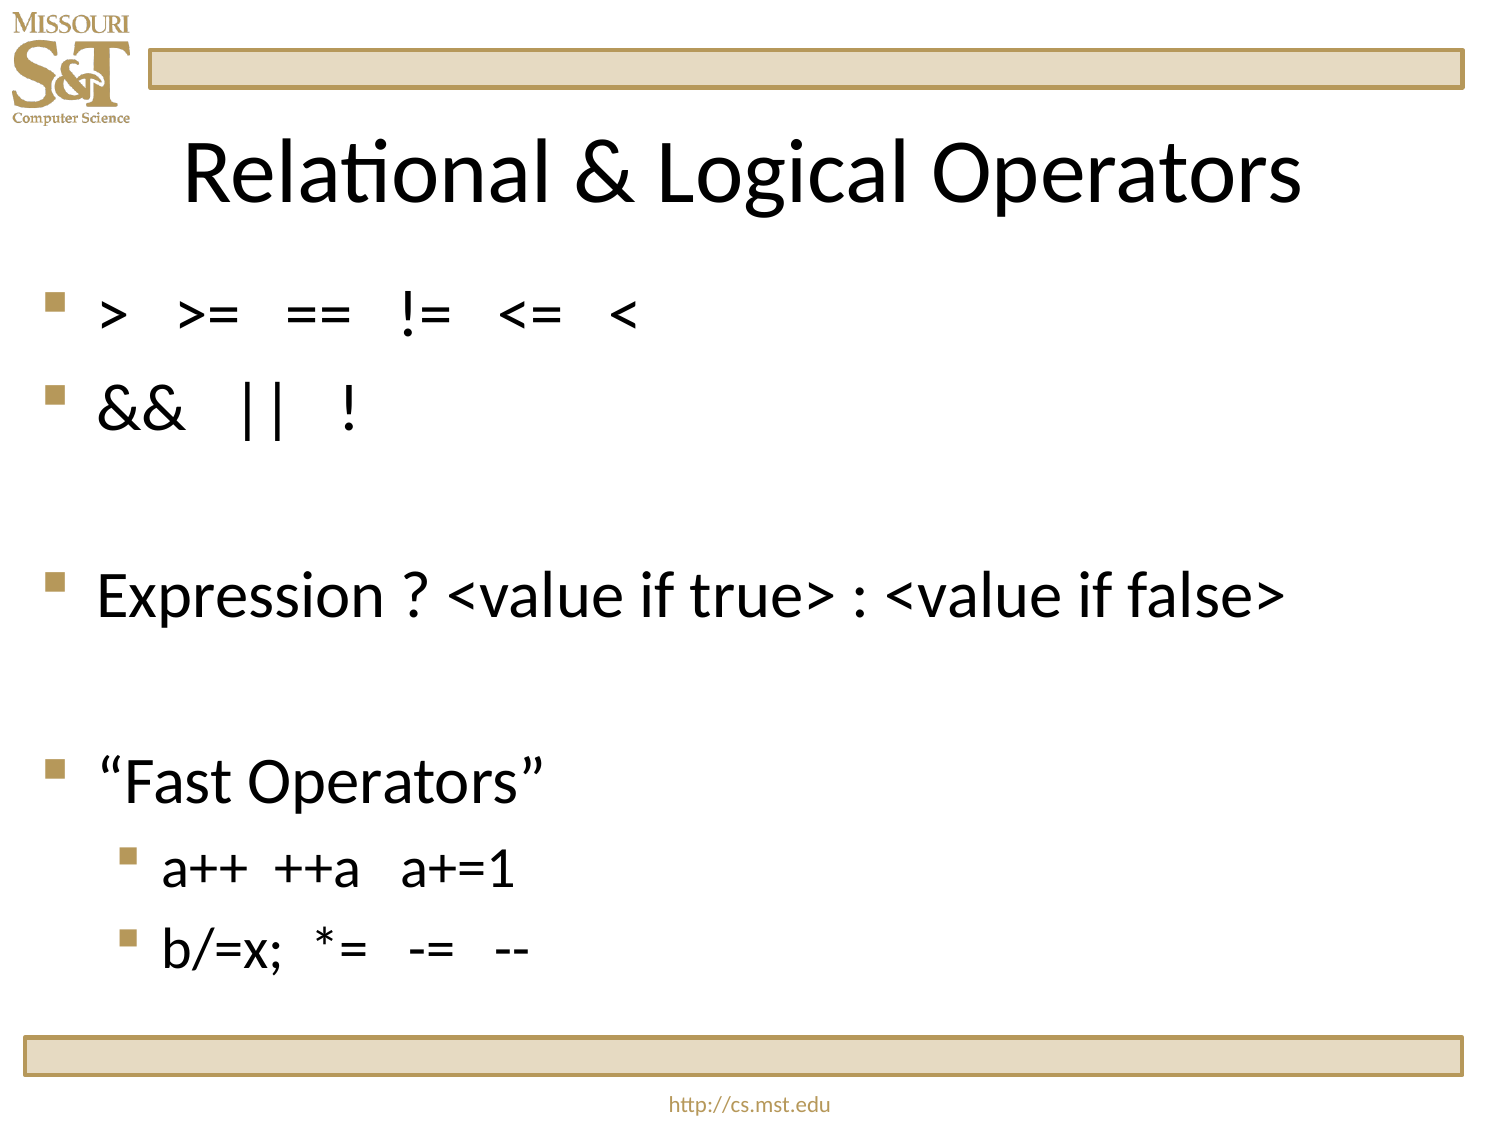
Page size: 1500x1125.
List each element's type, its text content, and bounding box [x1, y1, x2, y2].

list > >= == != <= < && || ! Expression ? <value if true> : <value if false> “Fast Operators” a++ ++a a+=1 b/=x; *= -= -- [24, 262, 1463, 1005]
picture [12, 12, 130, 126]
title Relational & Logical Operators [24, 99, 1463, 233]
